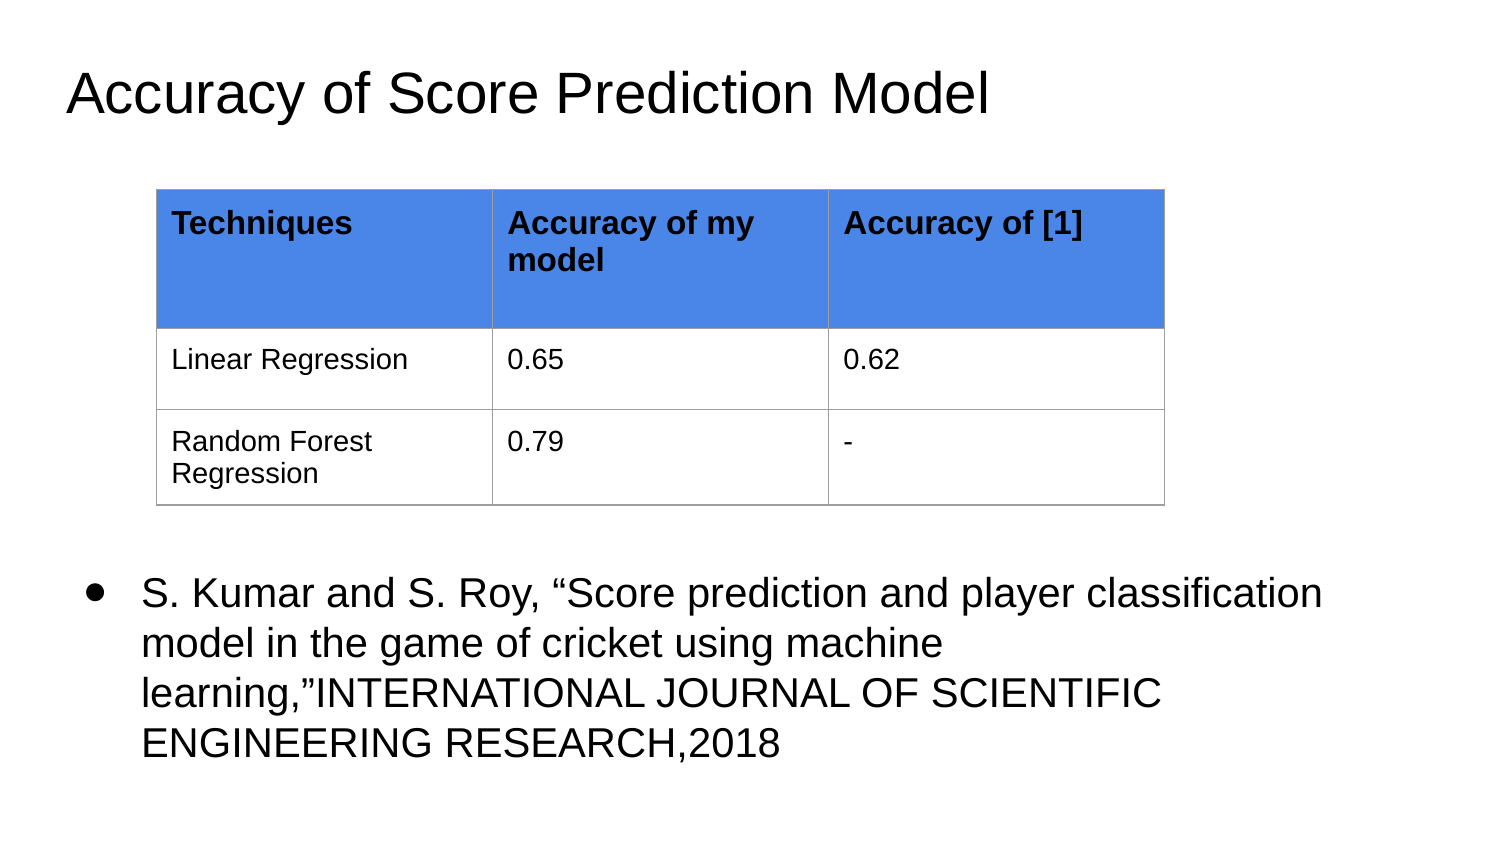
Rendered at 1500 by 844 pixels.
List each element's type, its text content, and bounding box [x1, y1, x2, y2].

list S. Kumar and S. Roy, “Score prediction and player classification model in the game of cricket using machine learning,”INTERNATIONAL JOURNAL OF SCIENTIFIC ENGINEERING RESEARCH,2018 [51, 143, 1449, 825]
table_cell 0.65 [493, 329, 828, 409]
table_header Accuracy of my model [493, 190, 828, 328]
table_header Techniques [157, 190, 492, 328]
table_cell 0.62 [829, 329, 1164, 409]
table_cell Random Forest Regression [157, 410, 492, 504]
table_cell 0.79 [493, 410, 828, 504]
table_header Accuracy of [1] [829, 190, 1164, 328]
table_cell - [829, 410, 1164, 504]
table_cell Linear Regression [157, 329, 492, 409]
title Accuracy of Score Prediction Model [51, 39, 1449, 134]
